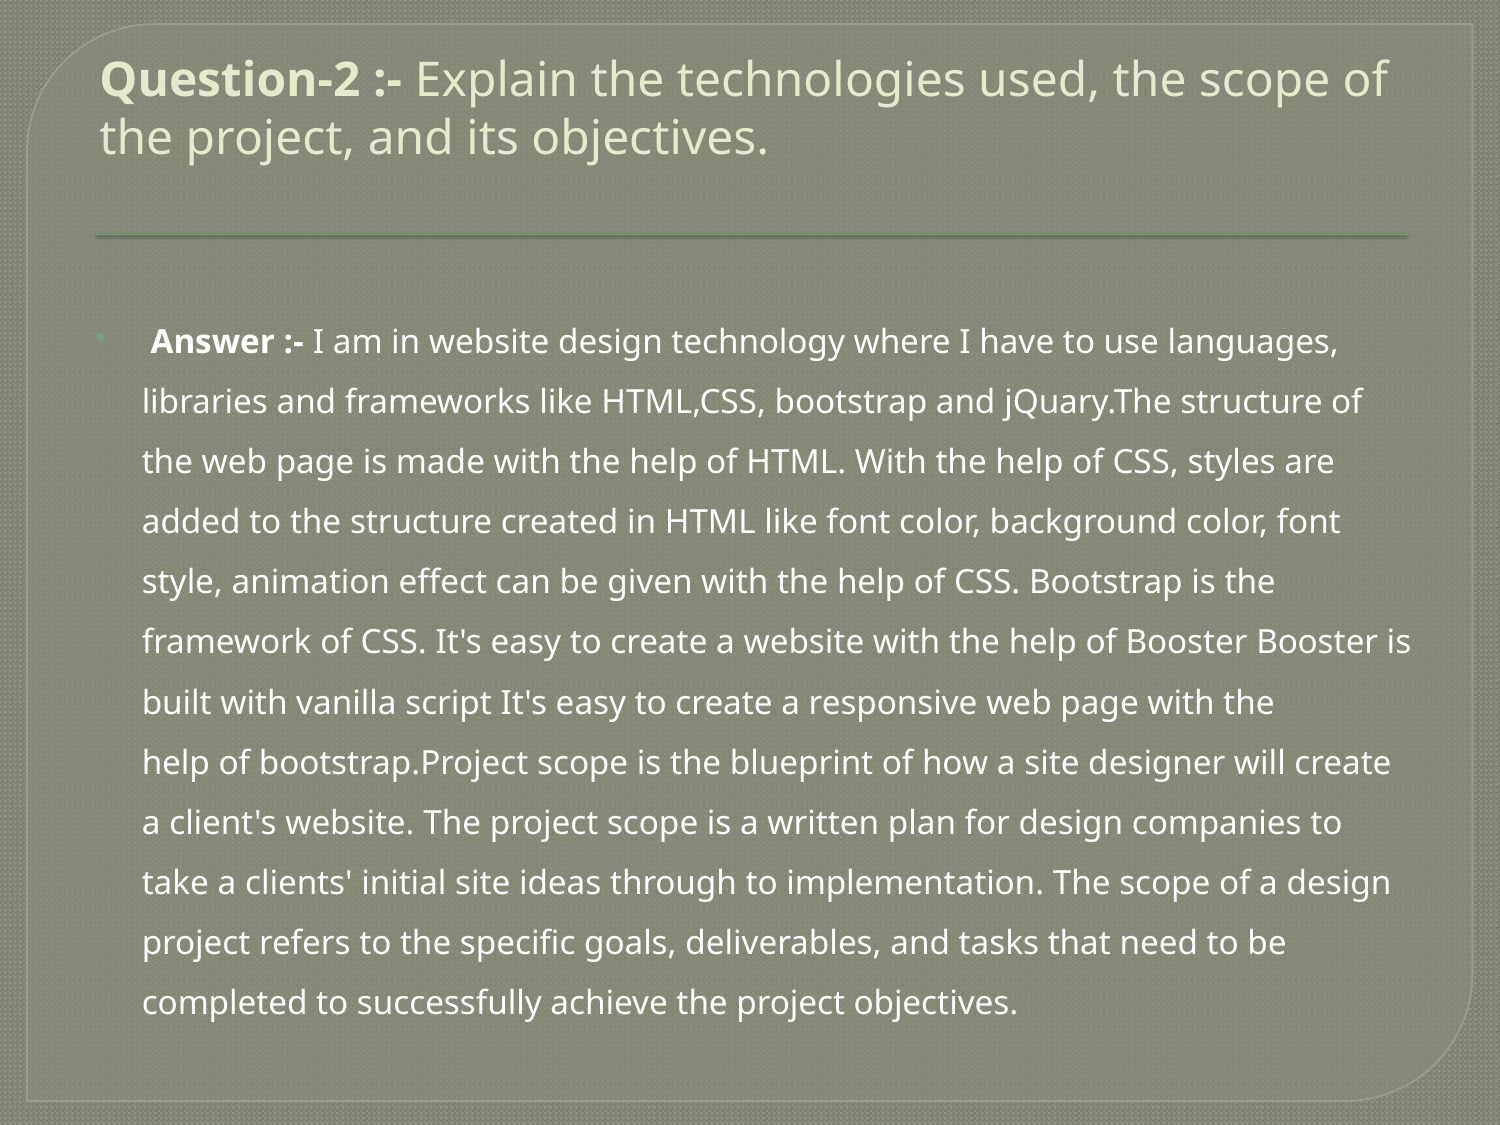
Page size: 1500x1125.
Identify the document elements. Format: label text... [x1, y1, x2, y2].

list Answer :- I am in website design technology where I have to use languages, libraries and frameworks like HTML,CSS, bootstrap and jQuary.The structure of the web page is made with the help of HTML. With the help of CSS, styles are added to the structure created in HTML like font color, background color, font style, animation effect can be given with the help of CSS. Bootstrap is the framework of CSS. It's easy to create a website with the help of Booster Booster is built with vanilla script It's easy to create a responsive web page with the help of bootstrap.Project scope is the blueprint of how a site designer will create a client's website. The project scope is a written plan for design companies to take a clients' initial site ideas through to implementation. The scope of a design project refers to the specific goals, deliverables, and tasks that need to be completed to successfully achieve the project objectives. [82, 292, 1432, 1036]
title Question-2 :- Explain the technologies used, the scope of the project, and its objectives. [75, 41, 1425, 230]
